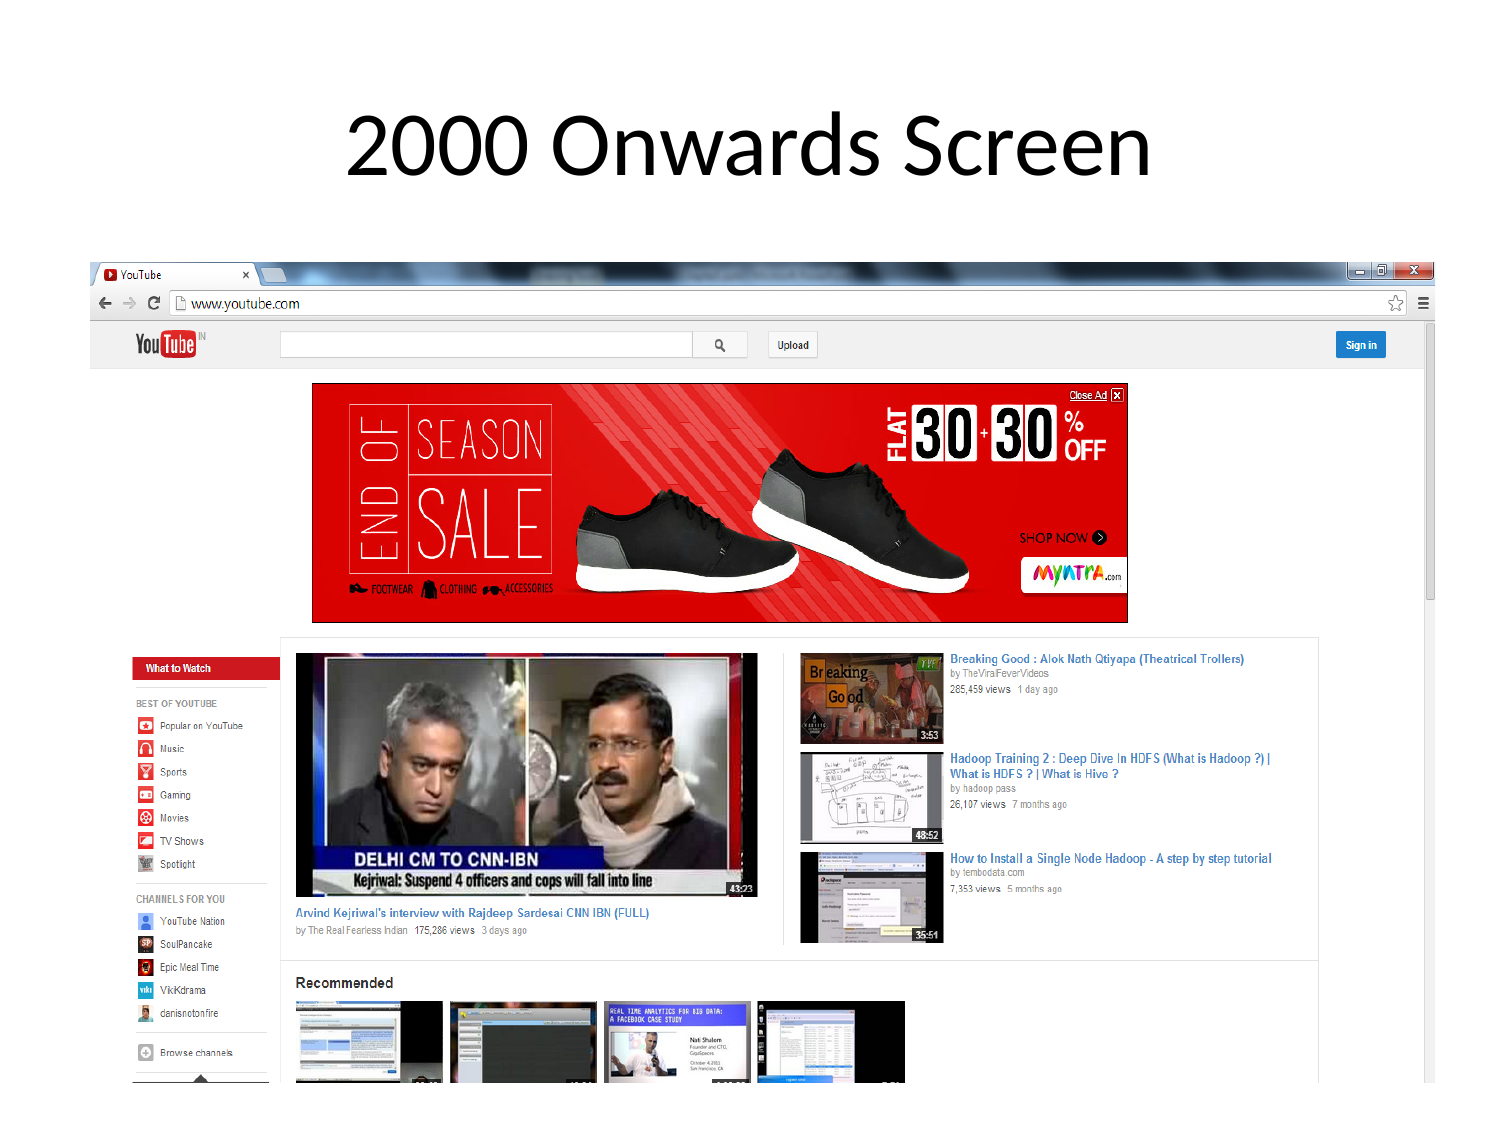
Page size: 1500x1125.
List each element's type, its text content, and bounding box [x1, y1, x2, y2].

title 2000 Onwards Screen [75, 45, 1425, 233]
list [89, 262, 1436, 1083]
